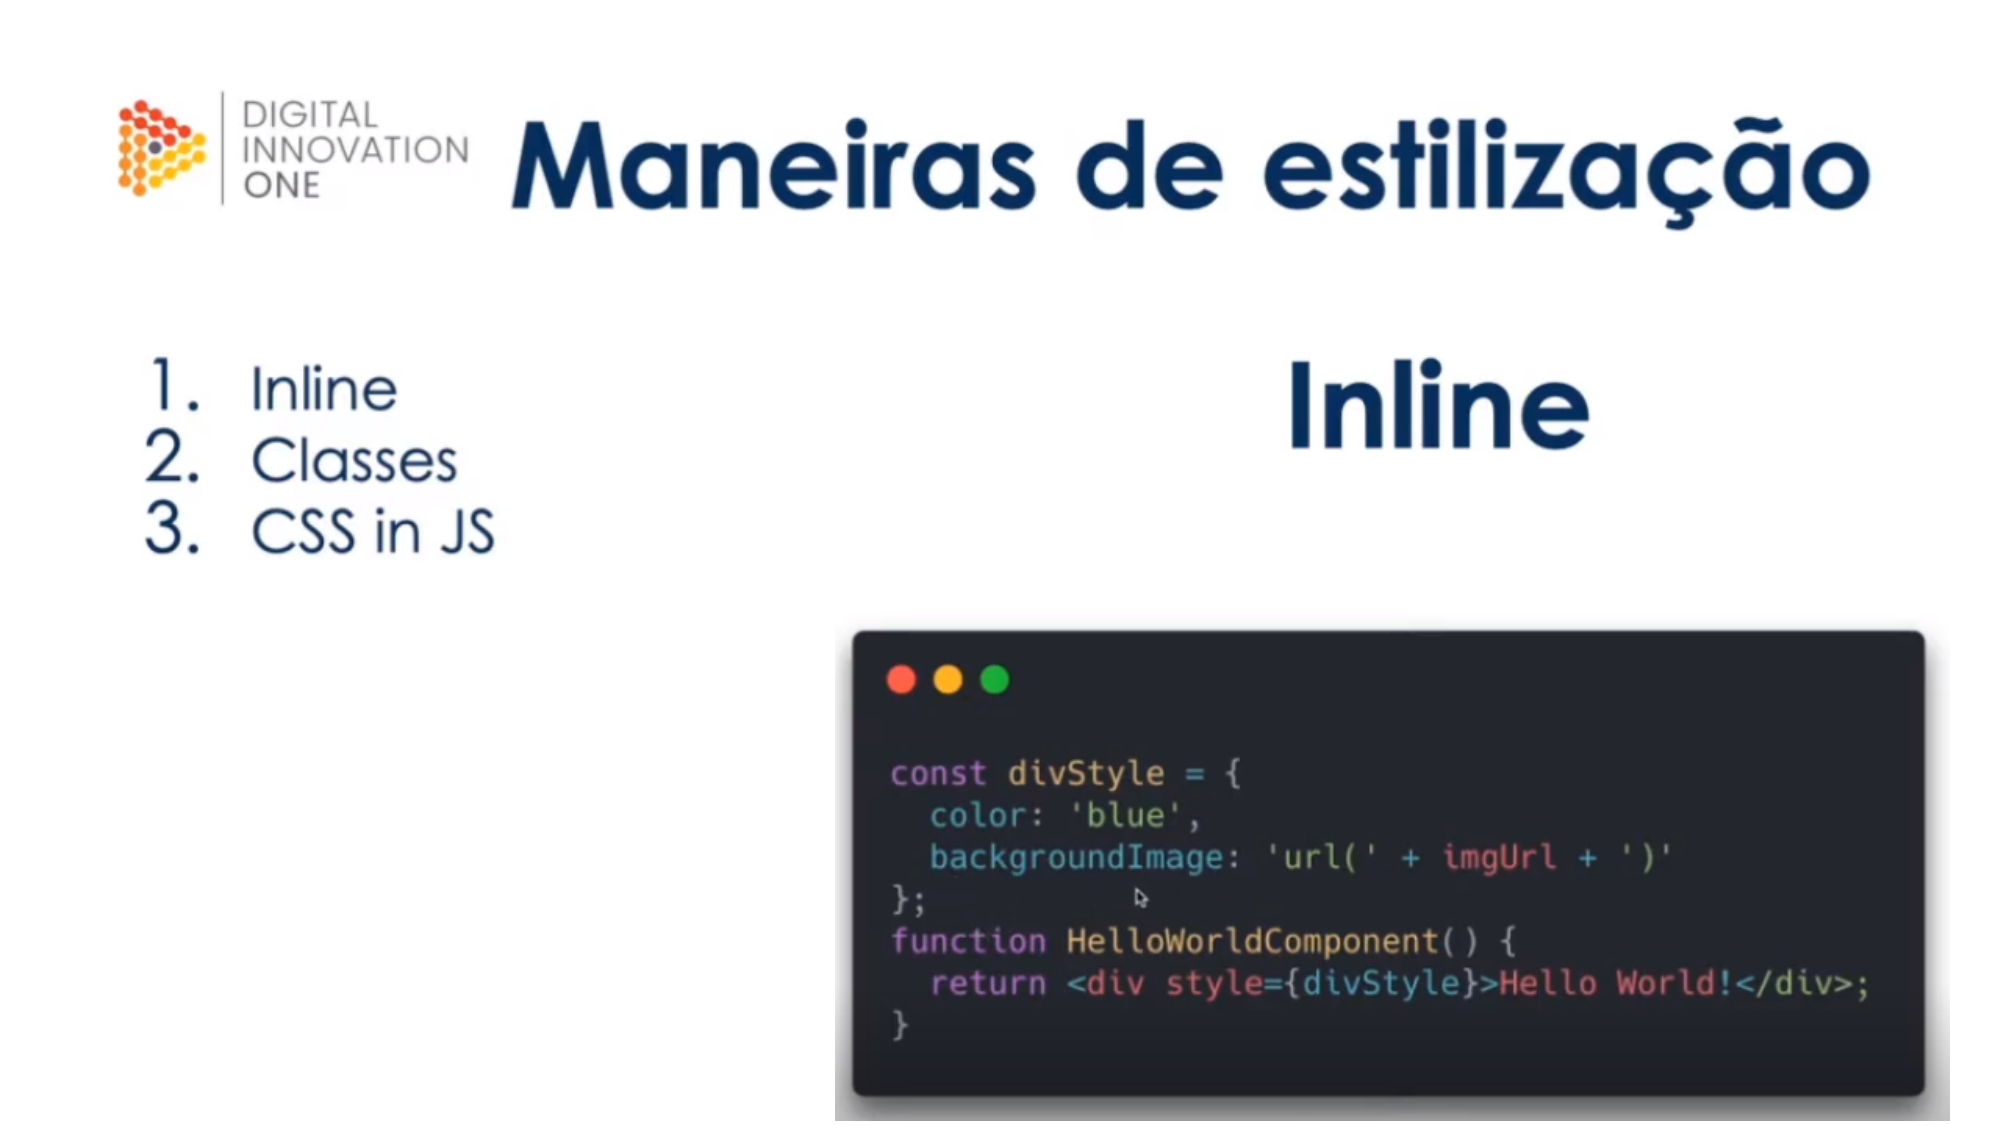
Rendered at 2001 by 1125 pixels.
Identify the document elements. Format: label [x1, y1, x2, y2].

picture [105, 80, 1950, 1121]
